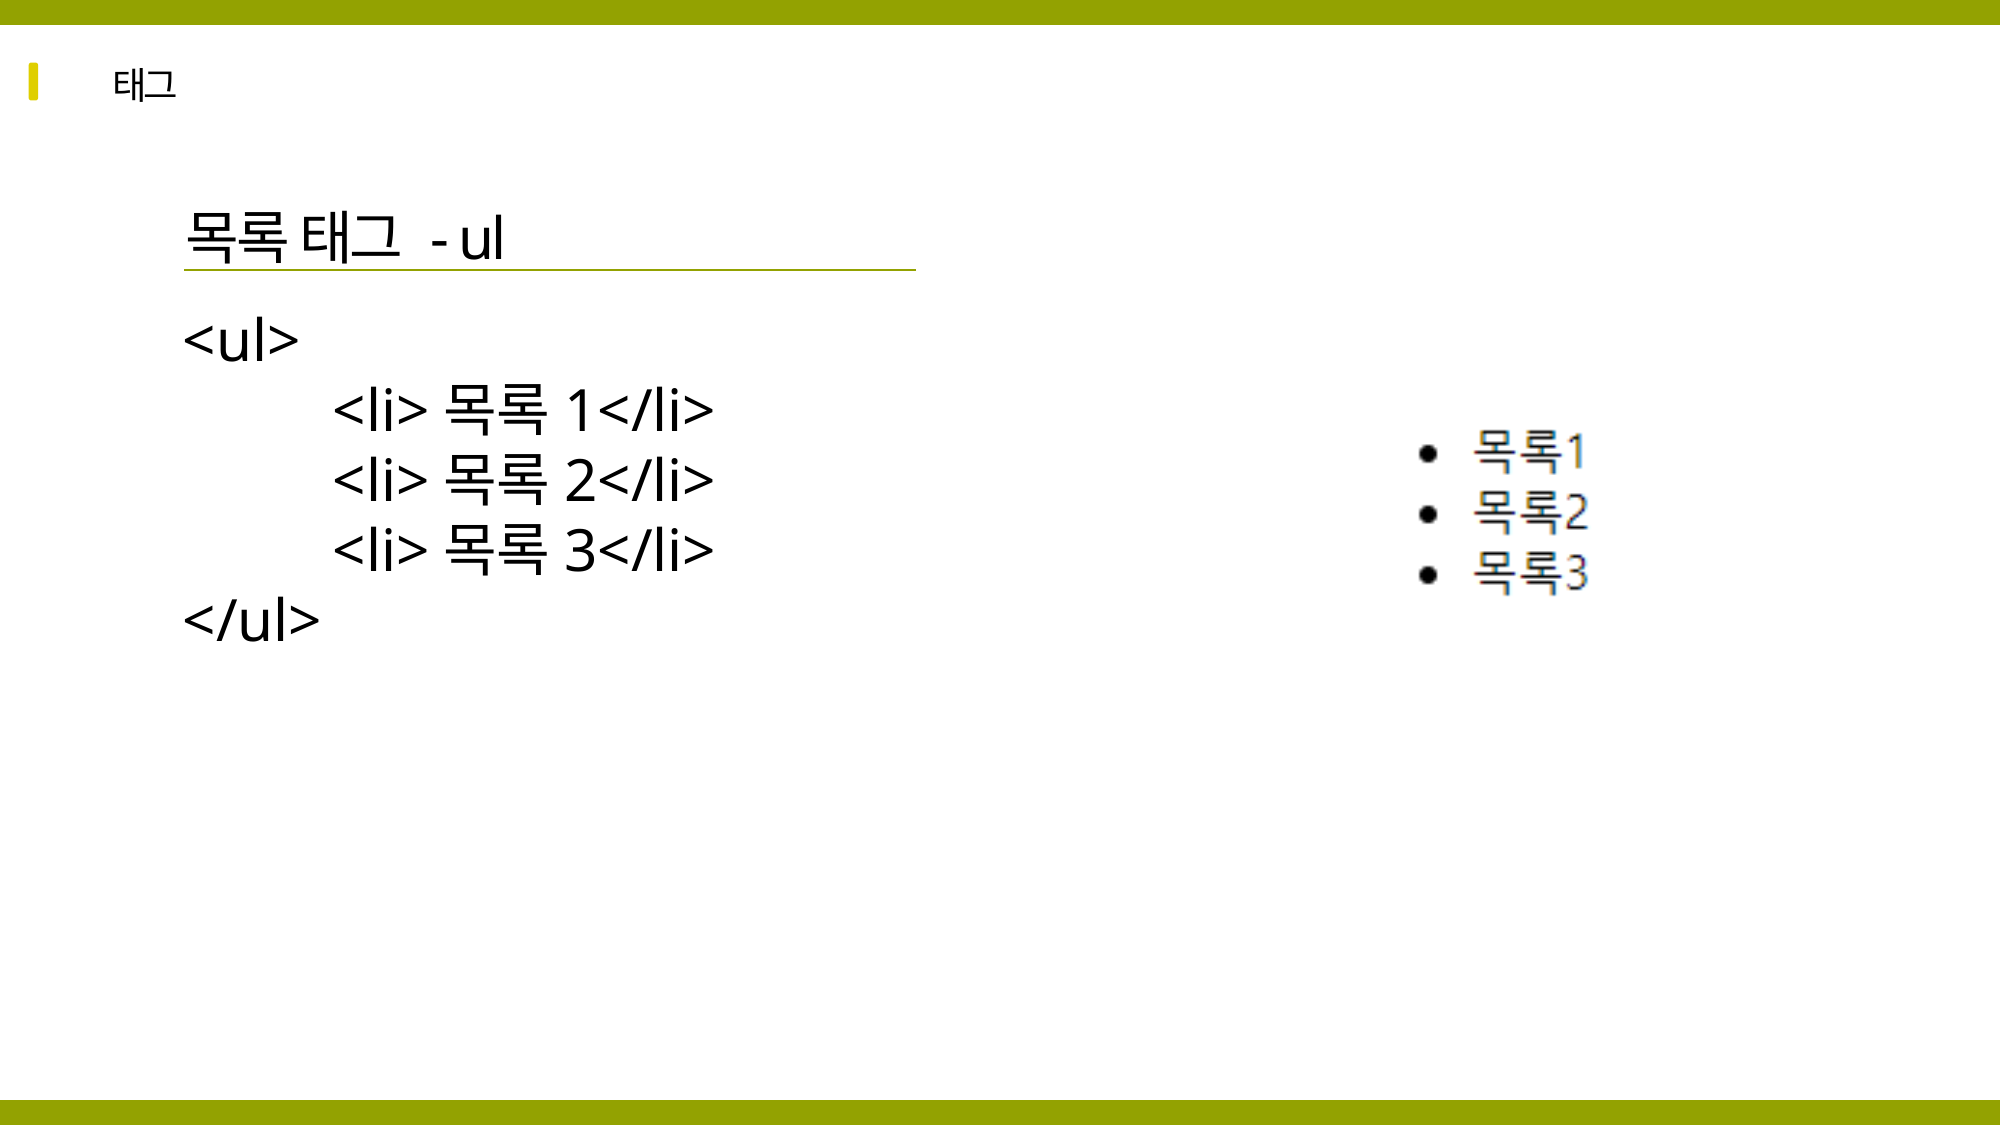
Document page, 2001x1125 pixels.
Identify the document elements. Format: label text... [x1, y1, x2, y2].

picture [1377, 420, 1652, 631]
text_box [0, 0, 2000, 26]
text_box 태그 [0, 54, 291, 115]
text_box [168, 193, 1444, 665]
text_box [0, 1099, 2000, 1125]
